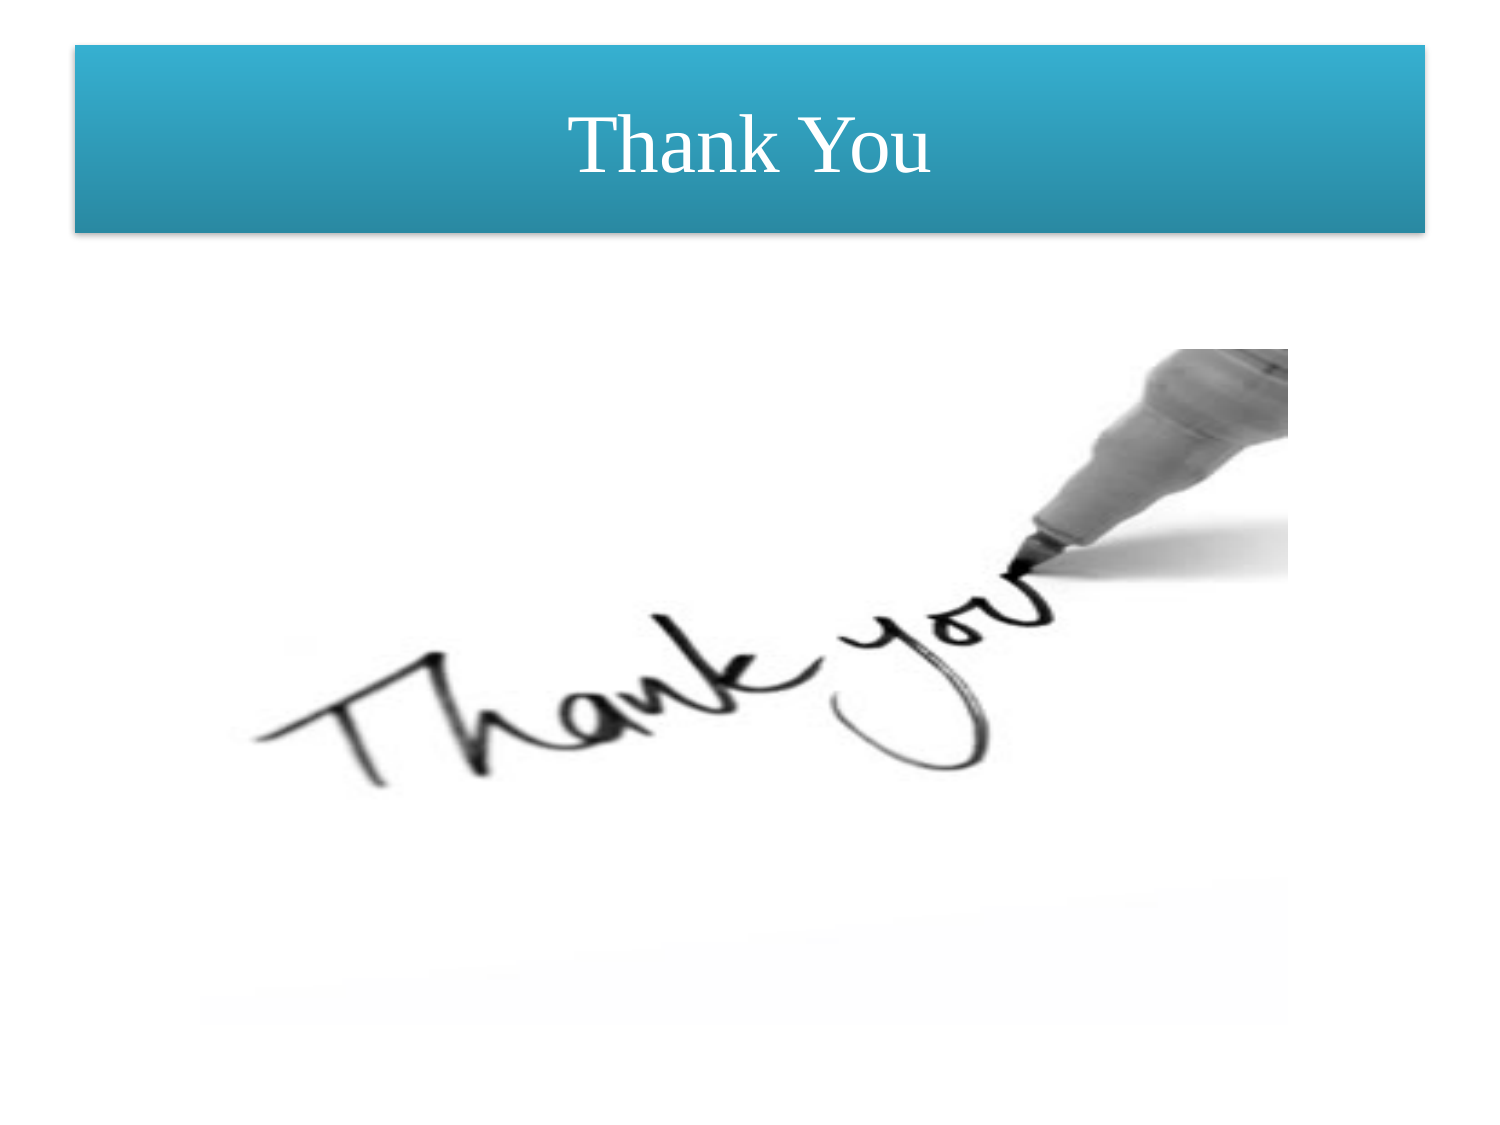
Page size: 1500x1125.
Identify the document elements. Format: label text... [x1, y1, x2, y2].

title Thank You [75, 45, 1425, 233]
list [199, 349, 1288, 1026]
